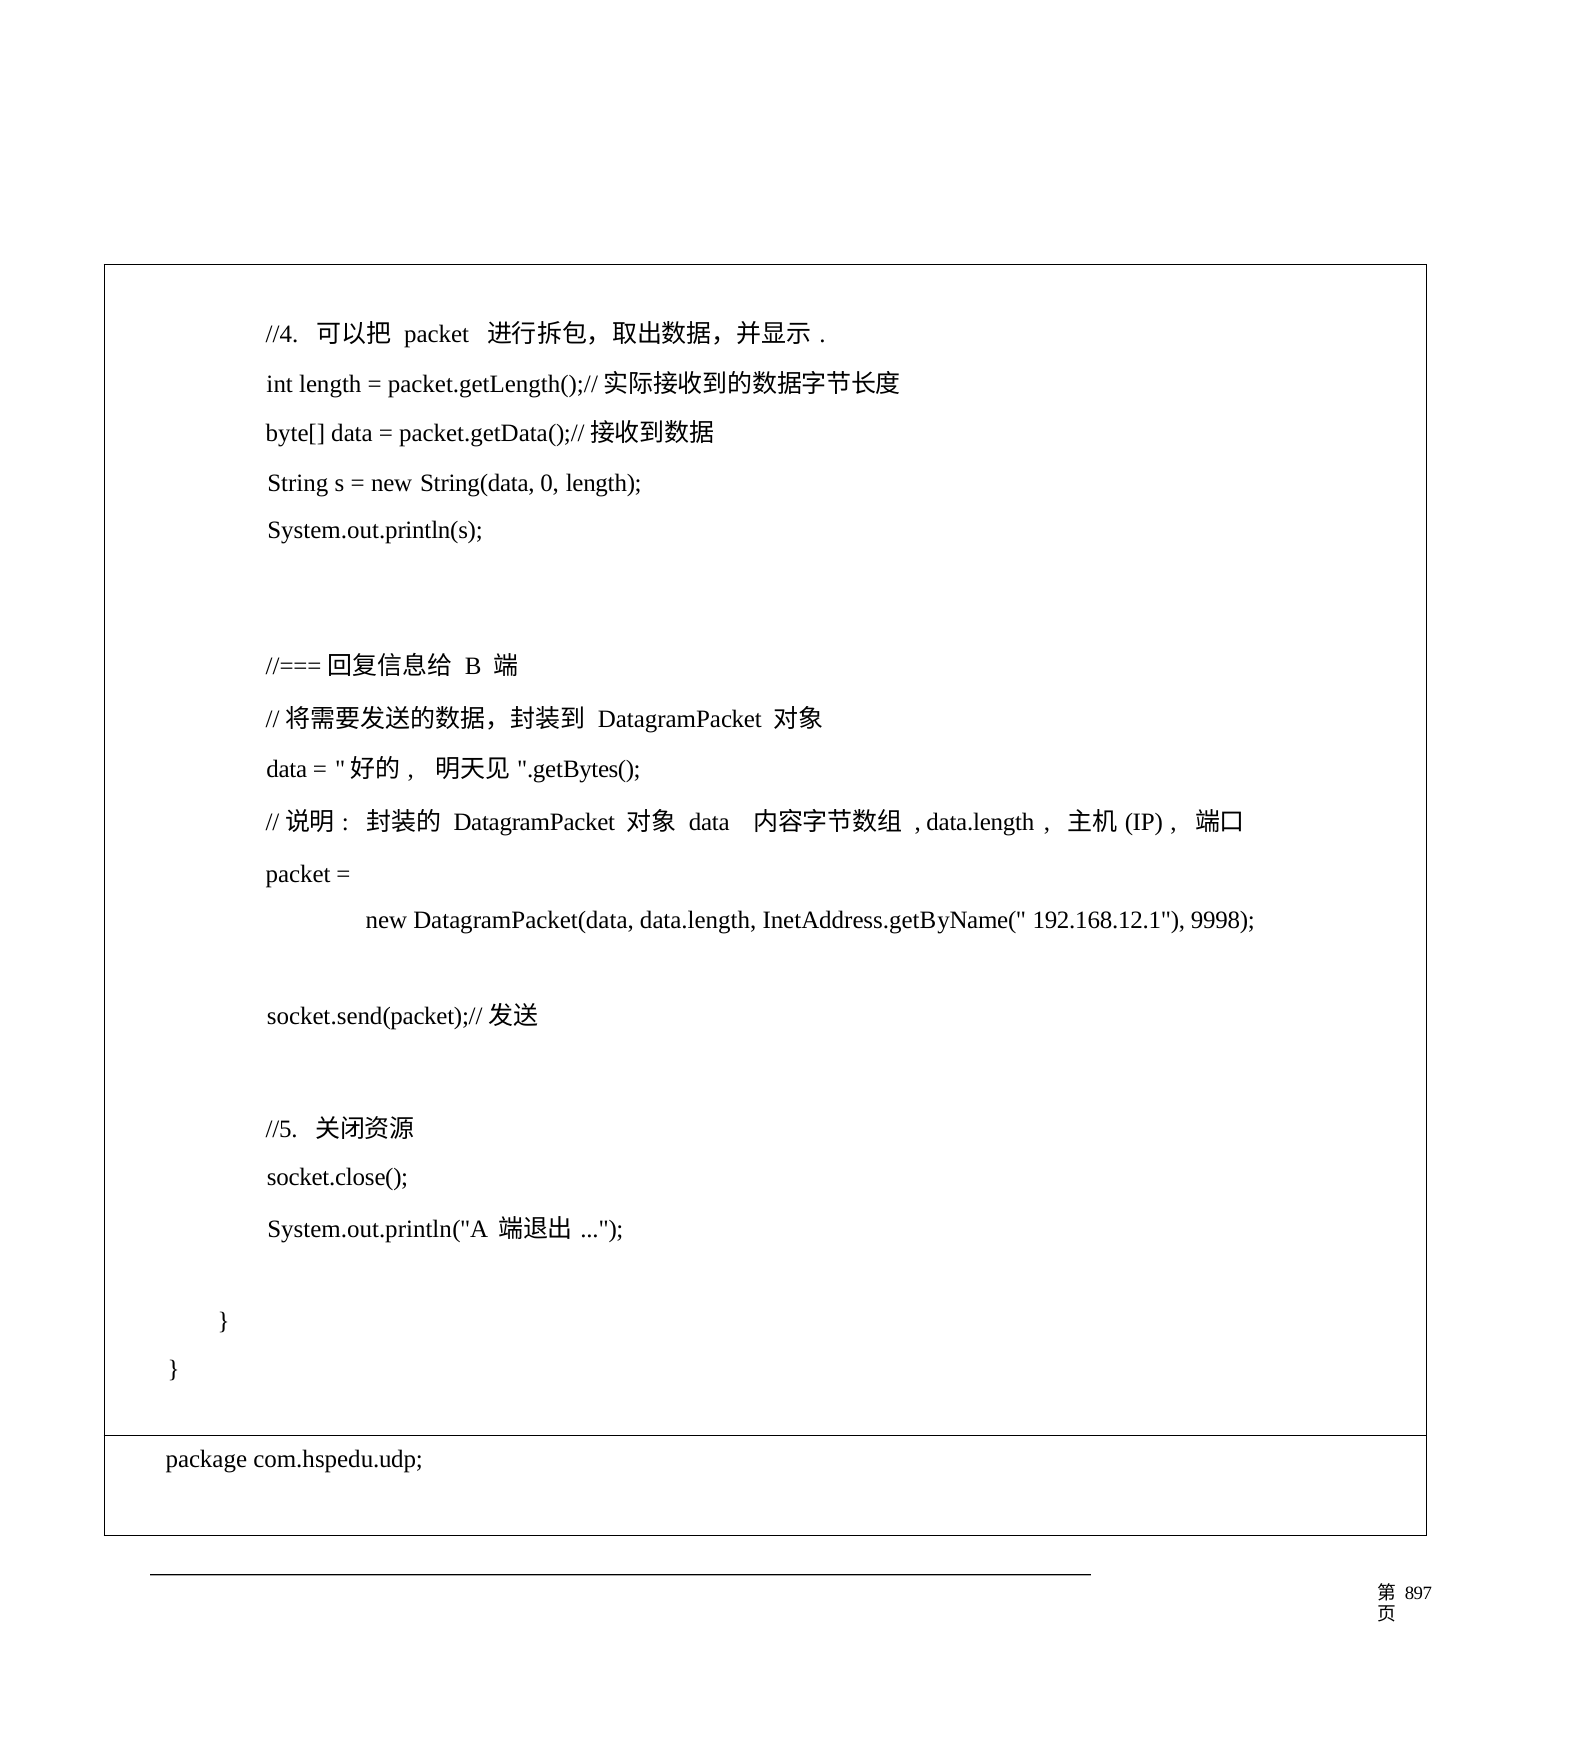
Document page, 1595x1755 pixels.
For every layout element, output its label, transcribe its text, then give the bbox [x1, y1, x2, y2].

table_cell package com.hspedu.udp; [105, 1436, 1426, 1535]
text_box 第 897页 [1375, 1579, 1449, 1606]
table_header //4. 可以把 packet 进行拆包，取出数据，并显示. int length = packet.getLength();//实际接收到的数据字节长度 byte[] data = packet.getData();//接收到数据 String s = new String(data, 0, length); System.out.println(s); //===回复信息给 B 端 //将需要发送的数据，封装到 DatagramPacket 对象 data = "好的, 明天见".getBytes(); //说明: 封装的 DatagramPacket 对象 data 内容字节数组 , data.length , 主机(IP) , 端口 packet = new DatagramPacket(data, data.length, InetAddress.getByName(" 192.168.12.1"), 9998); socket.send(packet);//发送 //5. 关闭资源 socket.close(); System.out.println("A 端退出..."); } } [105, 265, 1426, 1435]
